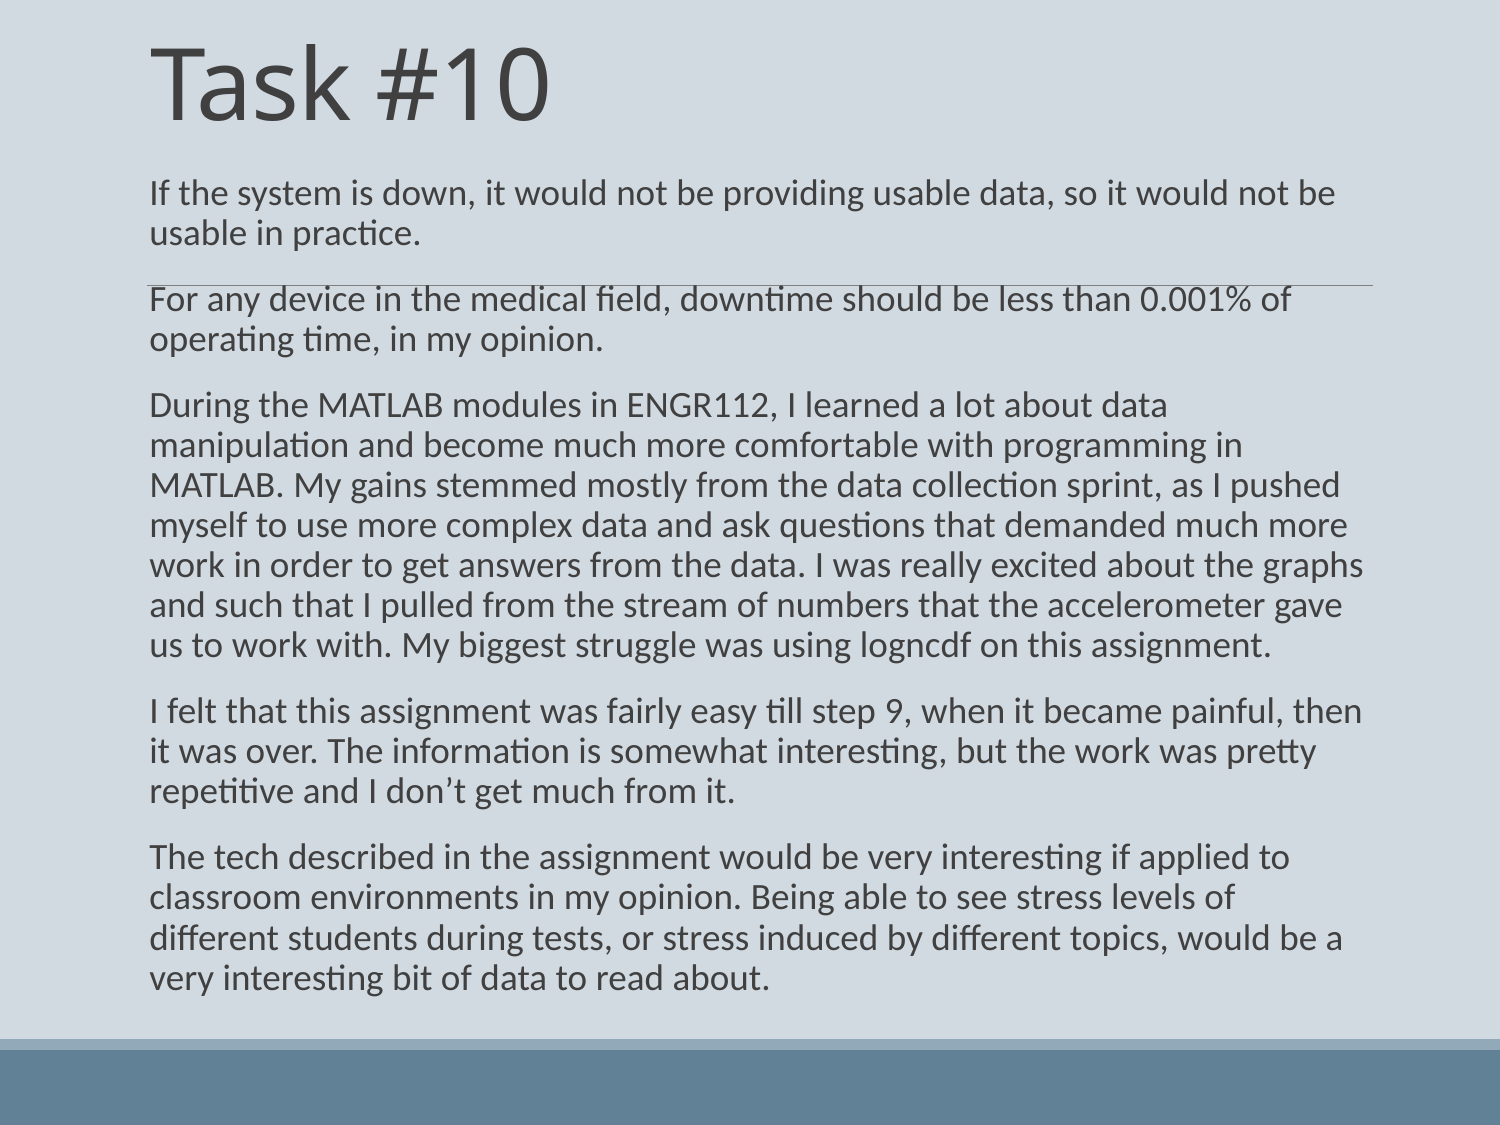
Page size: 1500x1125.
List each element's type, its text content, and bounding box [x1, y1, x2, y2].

title Task #10 [135, 20, 1373, 149]
list If the system is down, it would not be providing usable data, so it would not be usable in practice. For any device in the medical field, downtime should be less than 0.001% of operating time, in my opinion. During the MATLAB modules in ENGR112, I learned a lot about data manipulation and become much more comfortable with programming in MATLAB. My gains stemmed mostly from the data collection sprint, as I pushed myself to use more complex data and ask questions that demanded much more work in order to get answers from the data. I was really excited about the graphs and such that I pulled from the stream of numbers that the accelerometer gave us to work with. My biggest struggle was using logncdf on this assignment. I felt that this assignment was fairly easy till step 9, when it became painful, then it was over. The information is somewhat interesting, but the work was pretty repetitive and I don’t get much from it. The tech described in the assignment would be very interesting if applied to classroom environments in my opinion. Being able to see stress levels of different students during tests, or stress induced by different topics, would be a very interesting bit of data to read about. [135, 166, 1373, 1024]
